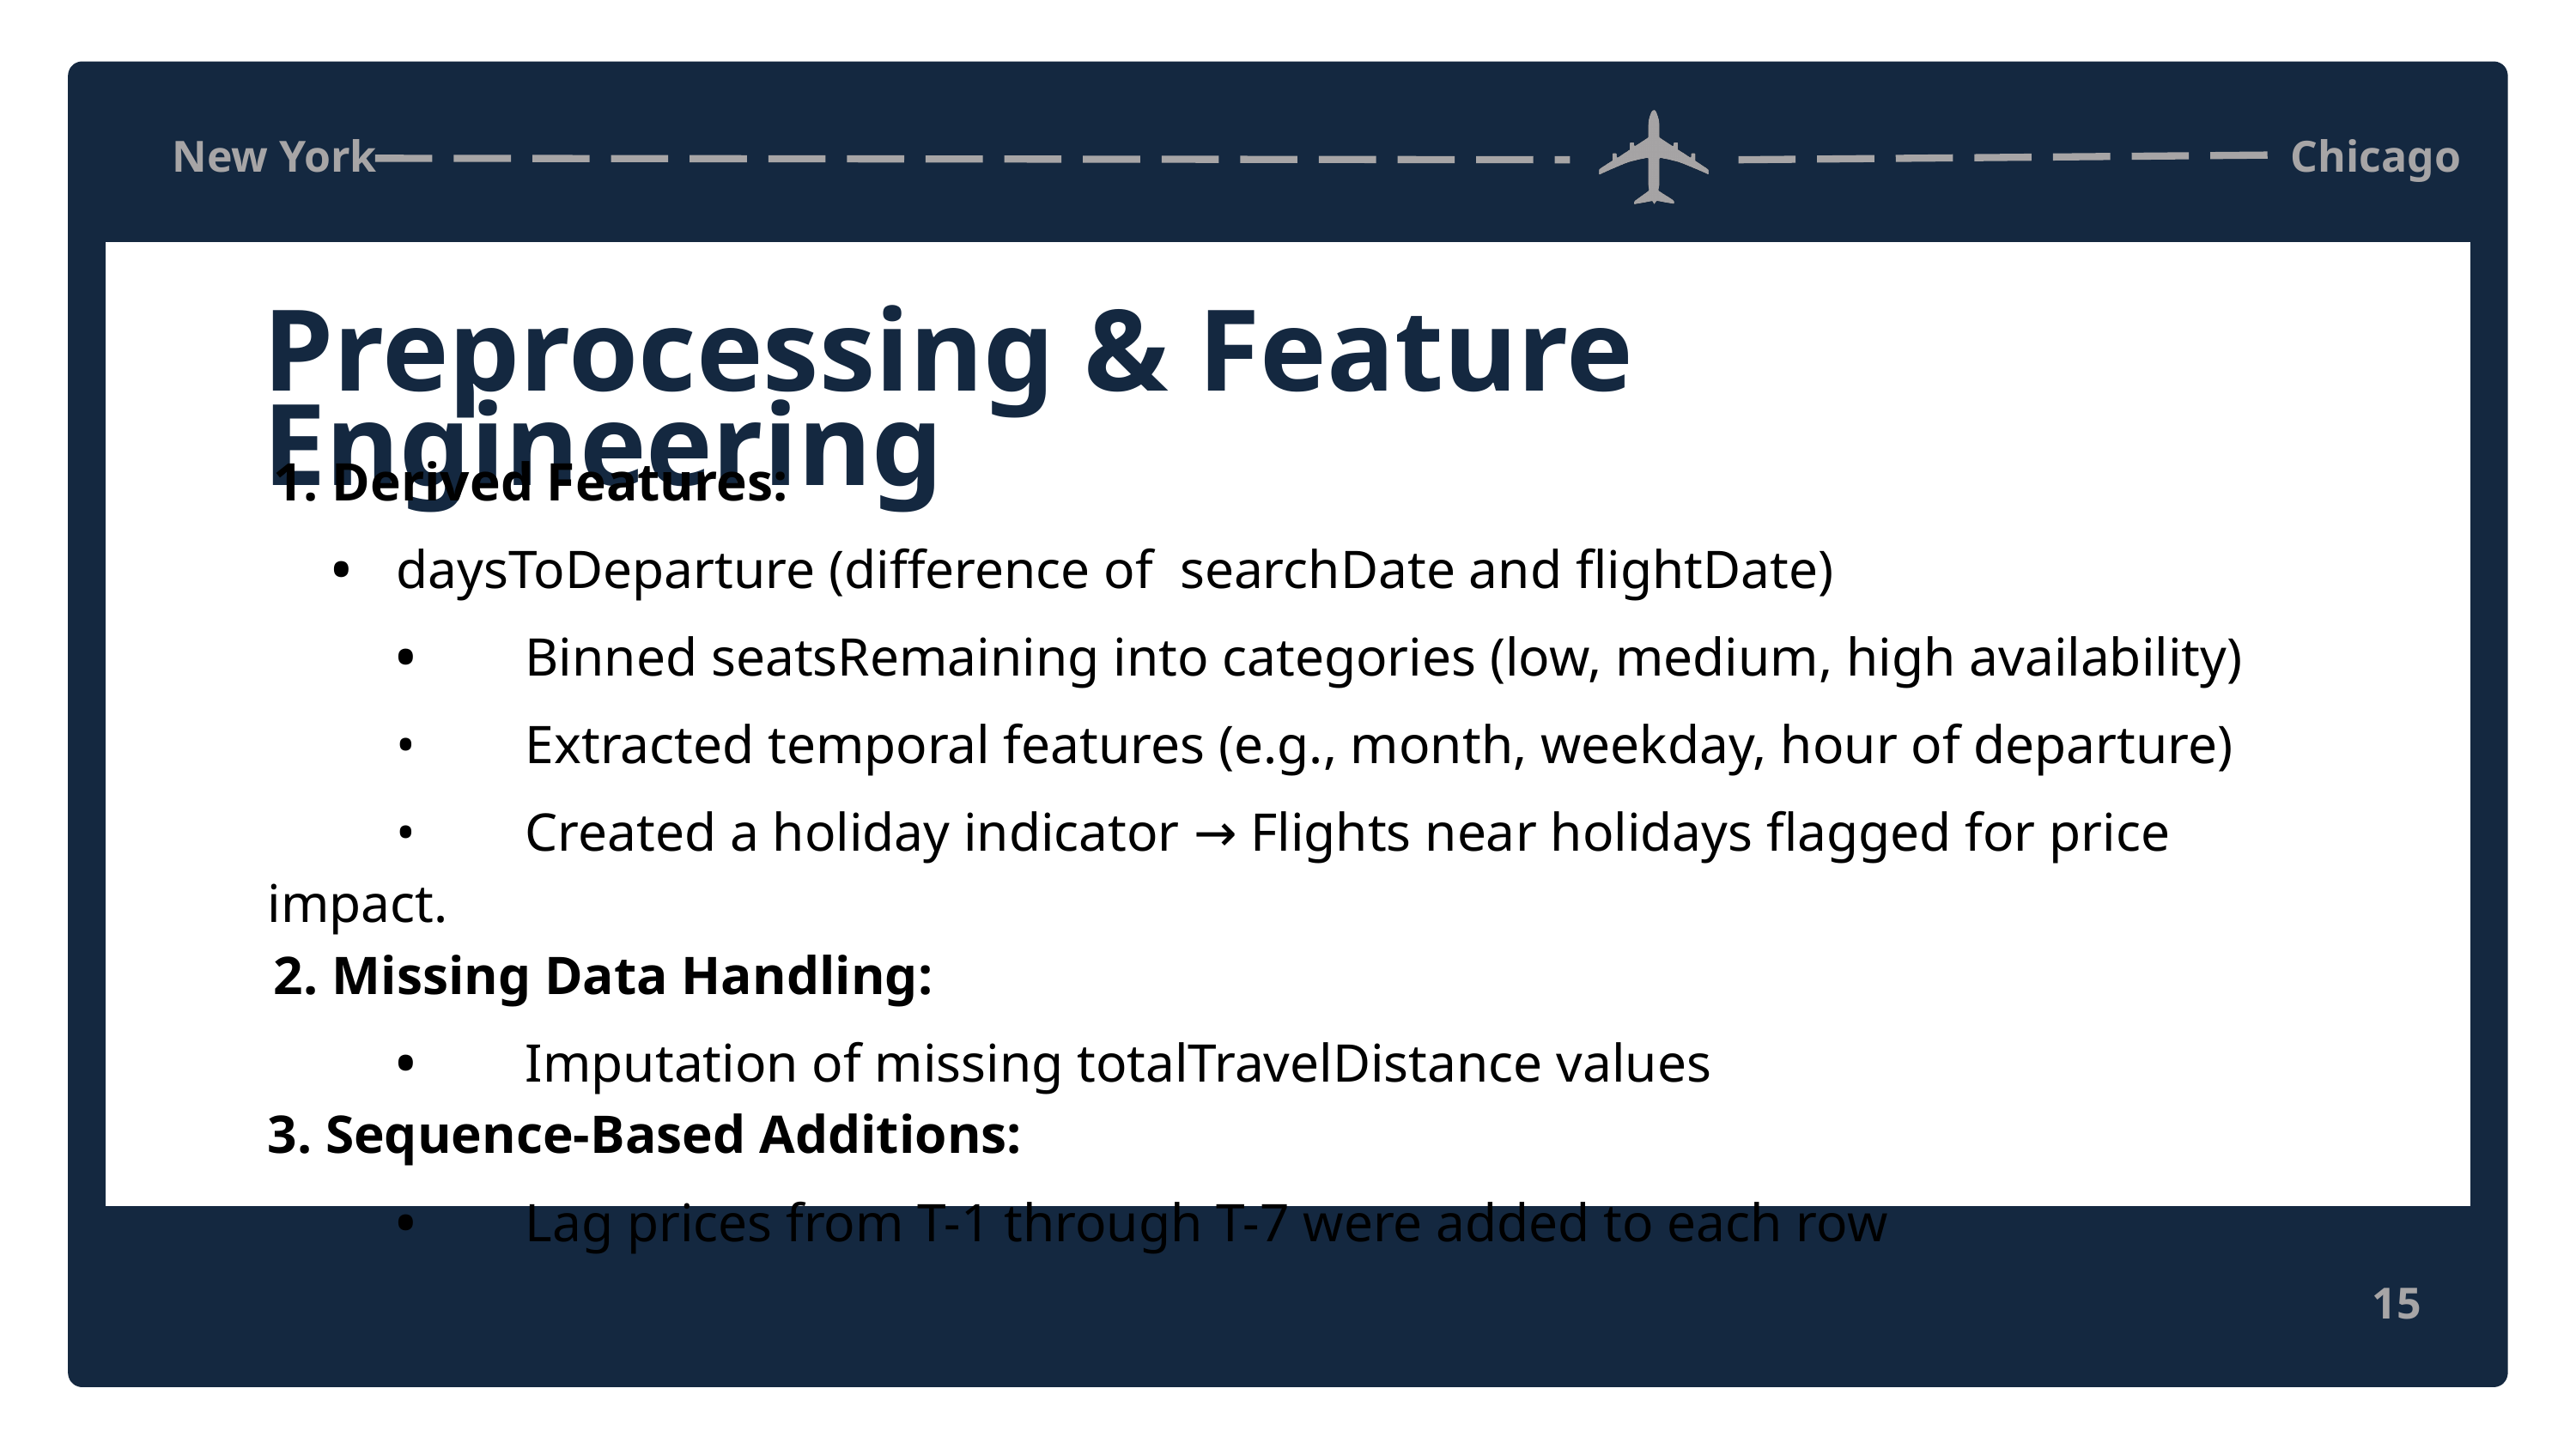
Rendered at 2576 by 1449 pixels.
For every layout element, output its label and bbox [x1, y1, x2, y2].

text_box [76, 69, 2500, 1379]
text_box [172, 108, 2462, 205]
text_box [105, 241, 2471, 1207]
